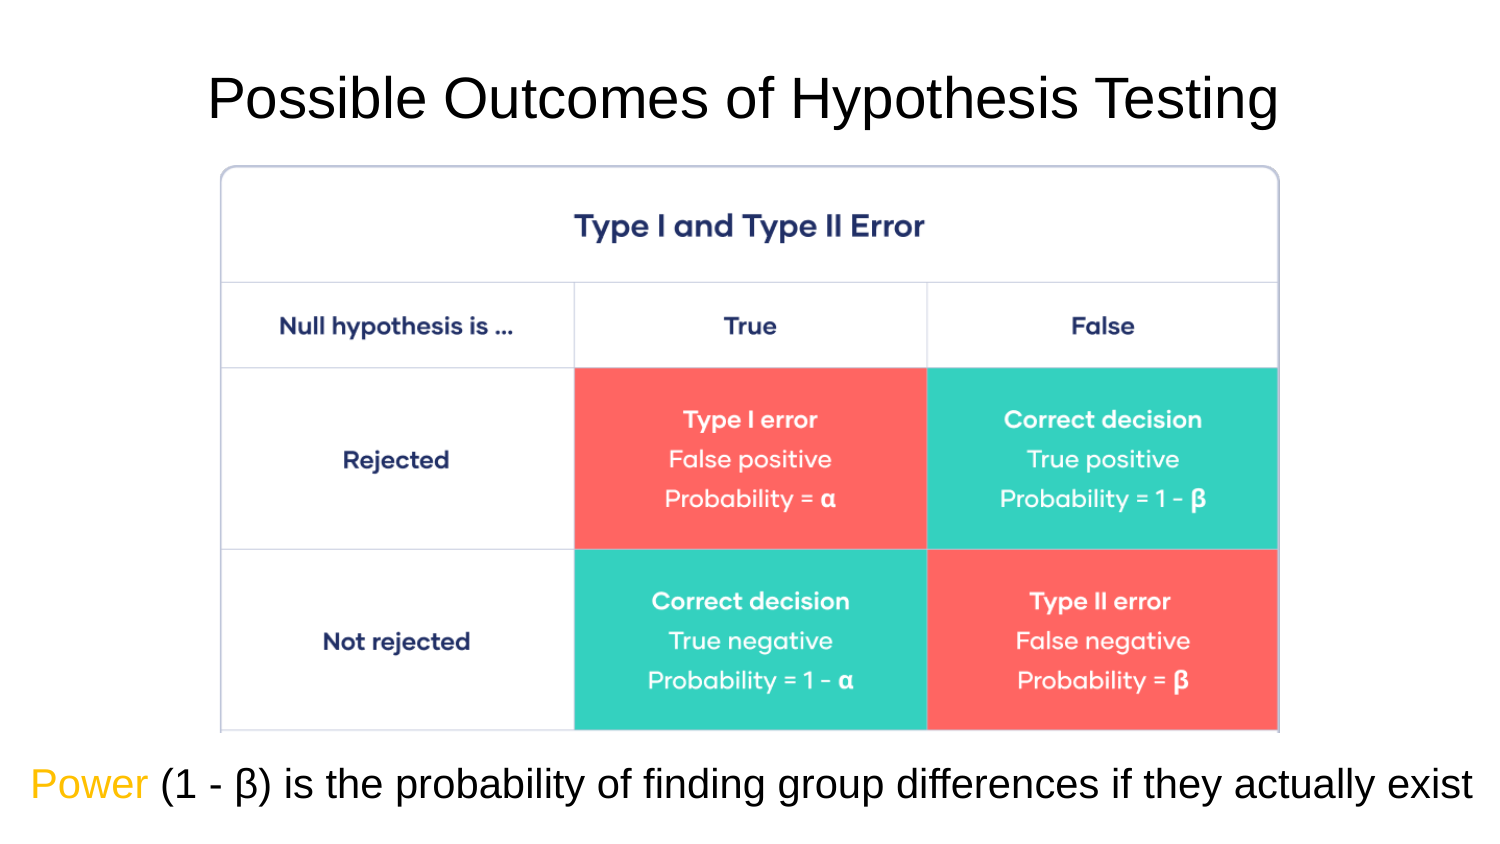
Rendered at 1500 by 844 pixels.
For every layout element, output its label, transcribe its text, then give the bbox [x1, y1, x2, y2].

picture [219, 165, 1281, 733]
title Possible Outcomes of Hypothesis Testing [45, 45, 1443, 116]
text_box Power (1 - β) is the probability of finding group differences if they actually exist [15, 749, 1489, 815]
